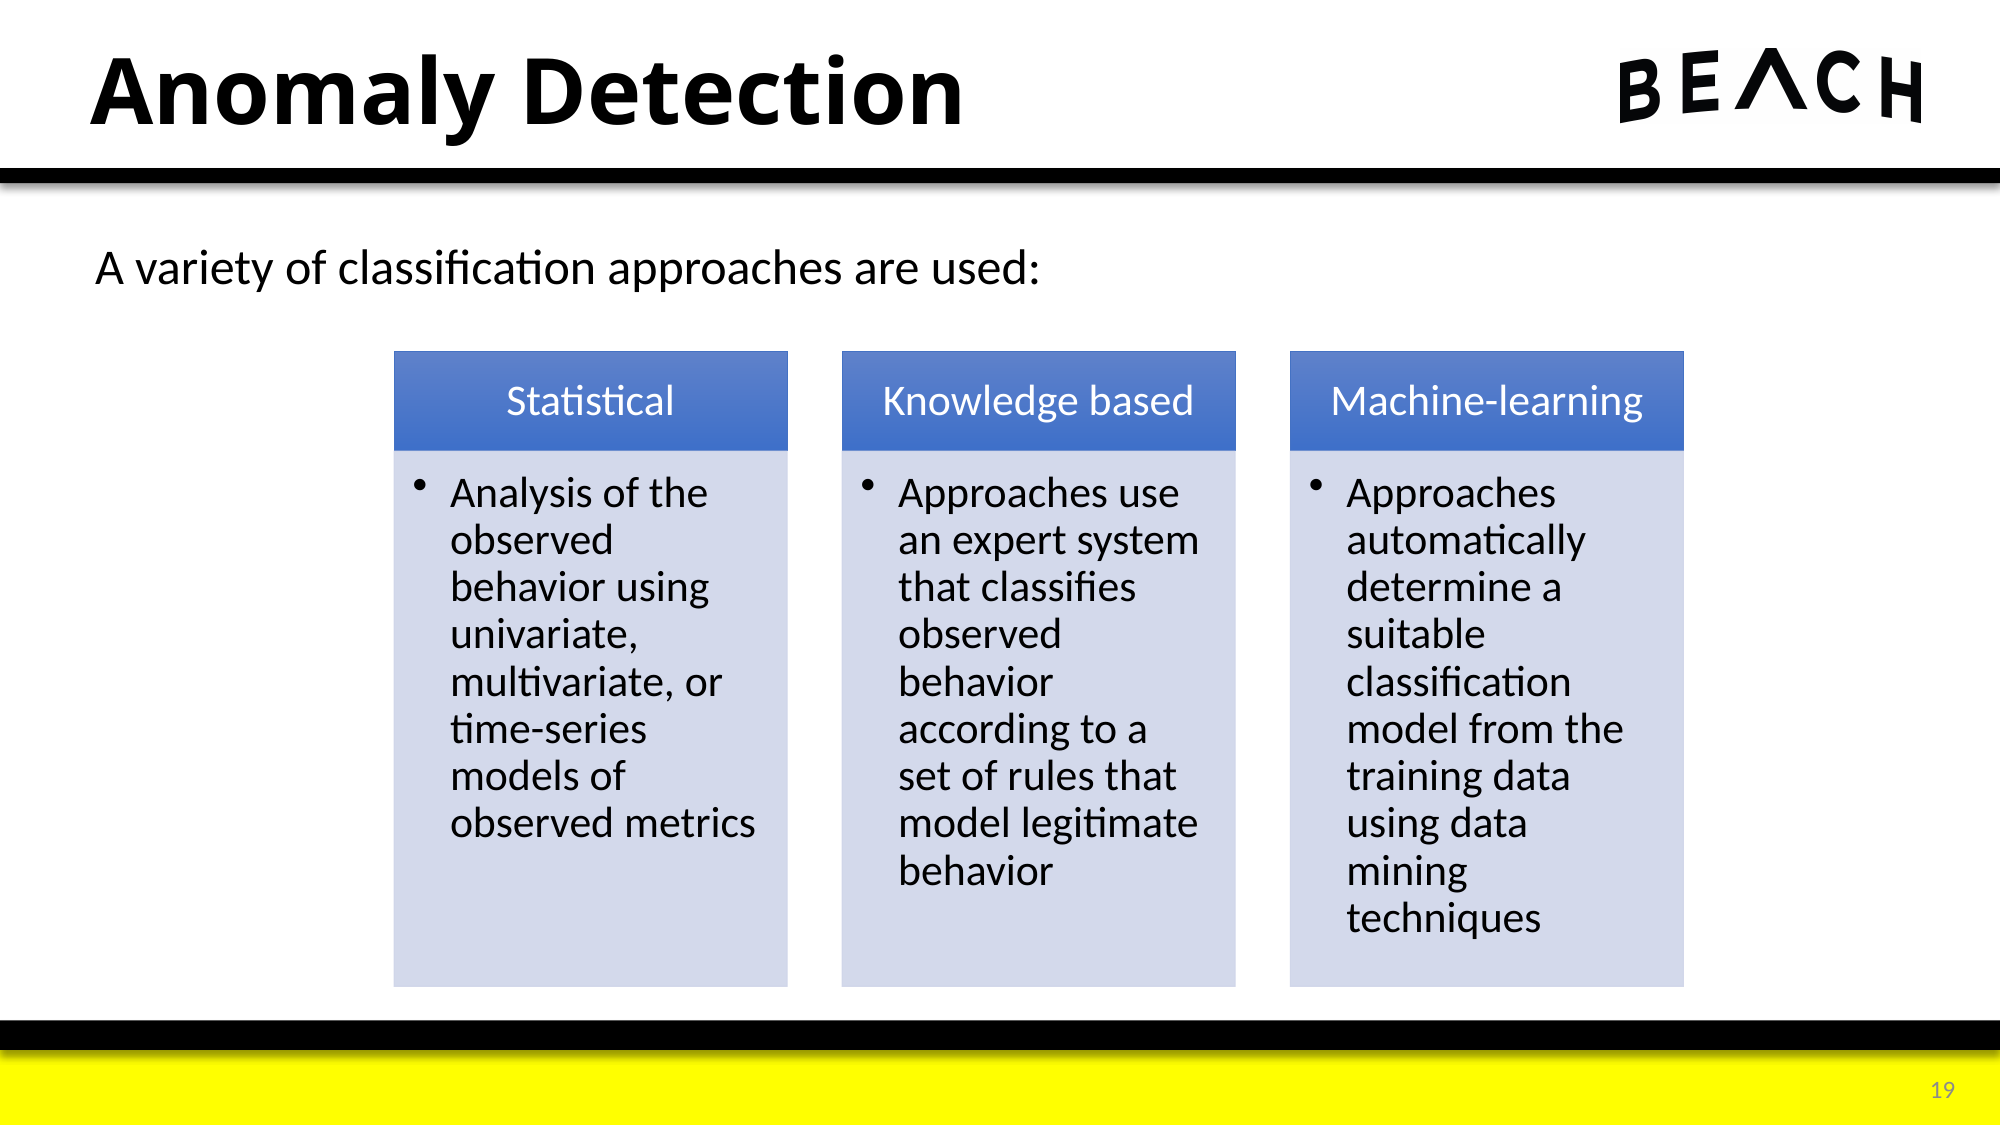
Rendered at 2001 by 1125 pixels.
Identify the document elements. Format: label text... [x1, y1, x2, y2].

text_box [0, 1020, 2000, 1125]
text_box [393, 322, 1684, 1016]
text_box [0, 167, 2000, 184]
picture [1620, 48, 1921, 124]
text_box Anomaly Detection [74, 10, 1524, 179]
list A variety of classification approaches are used: [80, 233, 1888, 327]
